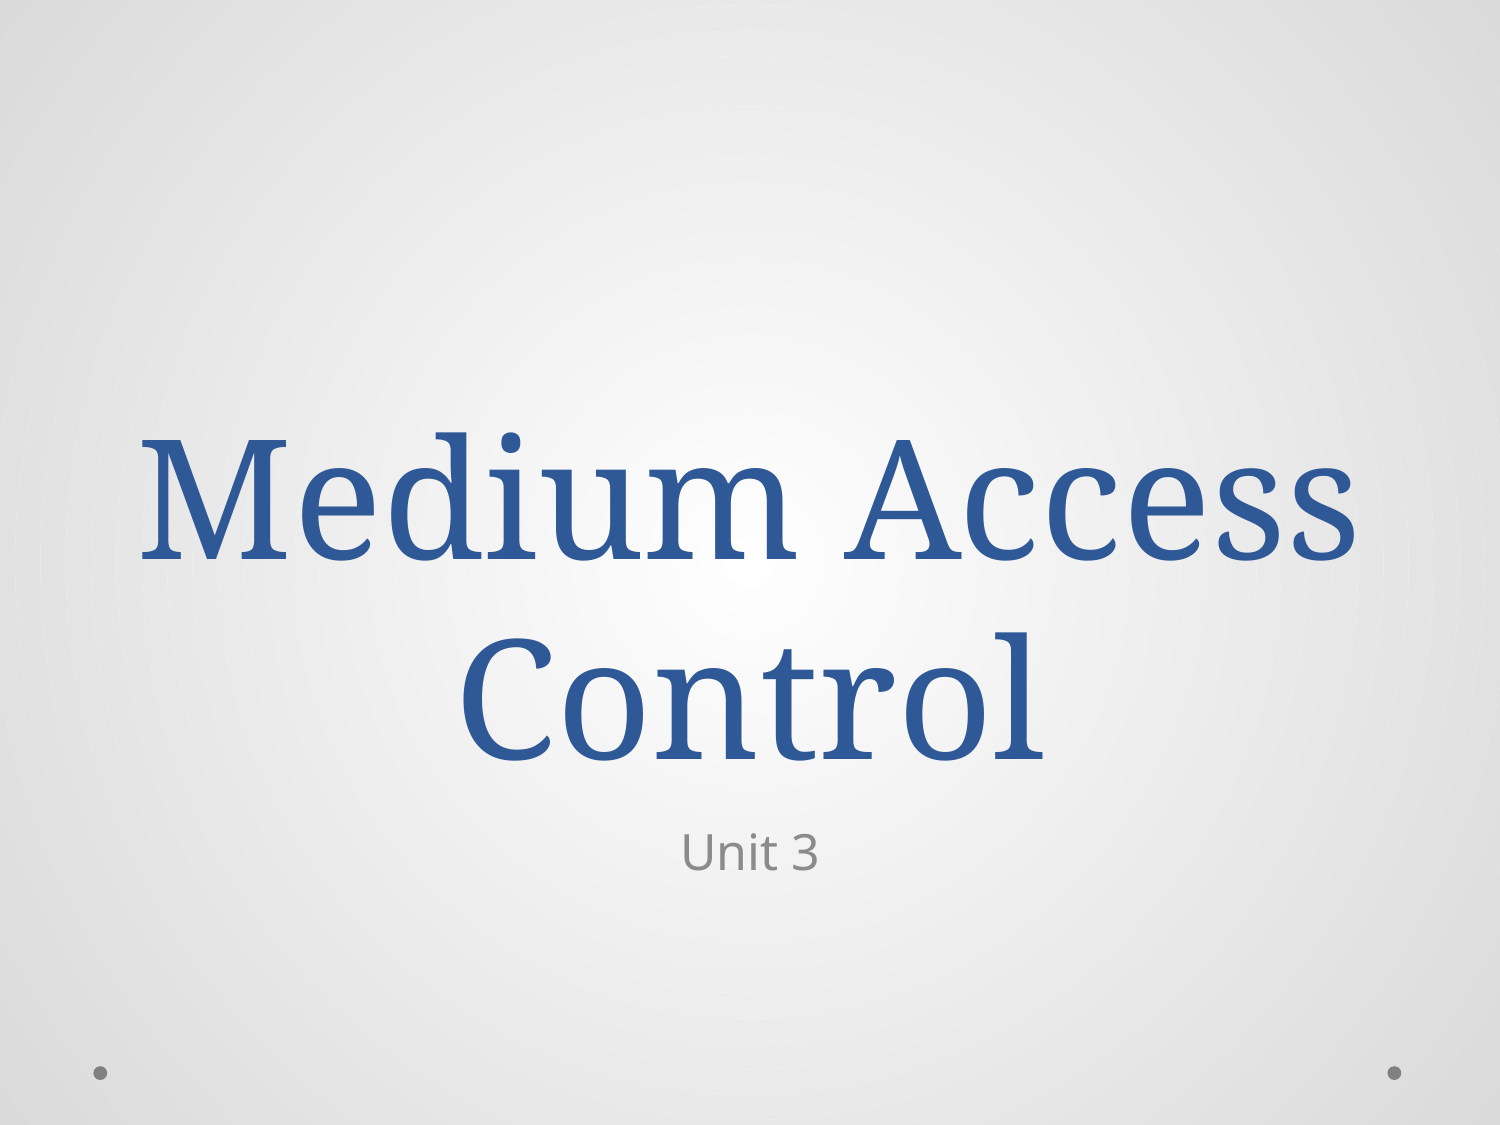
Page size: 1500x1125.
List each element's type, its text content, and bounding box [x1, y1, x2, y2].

subtitle Unit 3 [225, 812, 1275, 1013]
title Medium Access Control [112, 99, 1388, 800]
